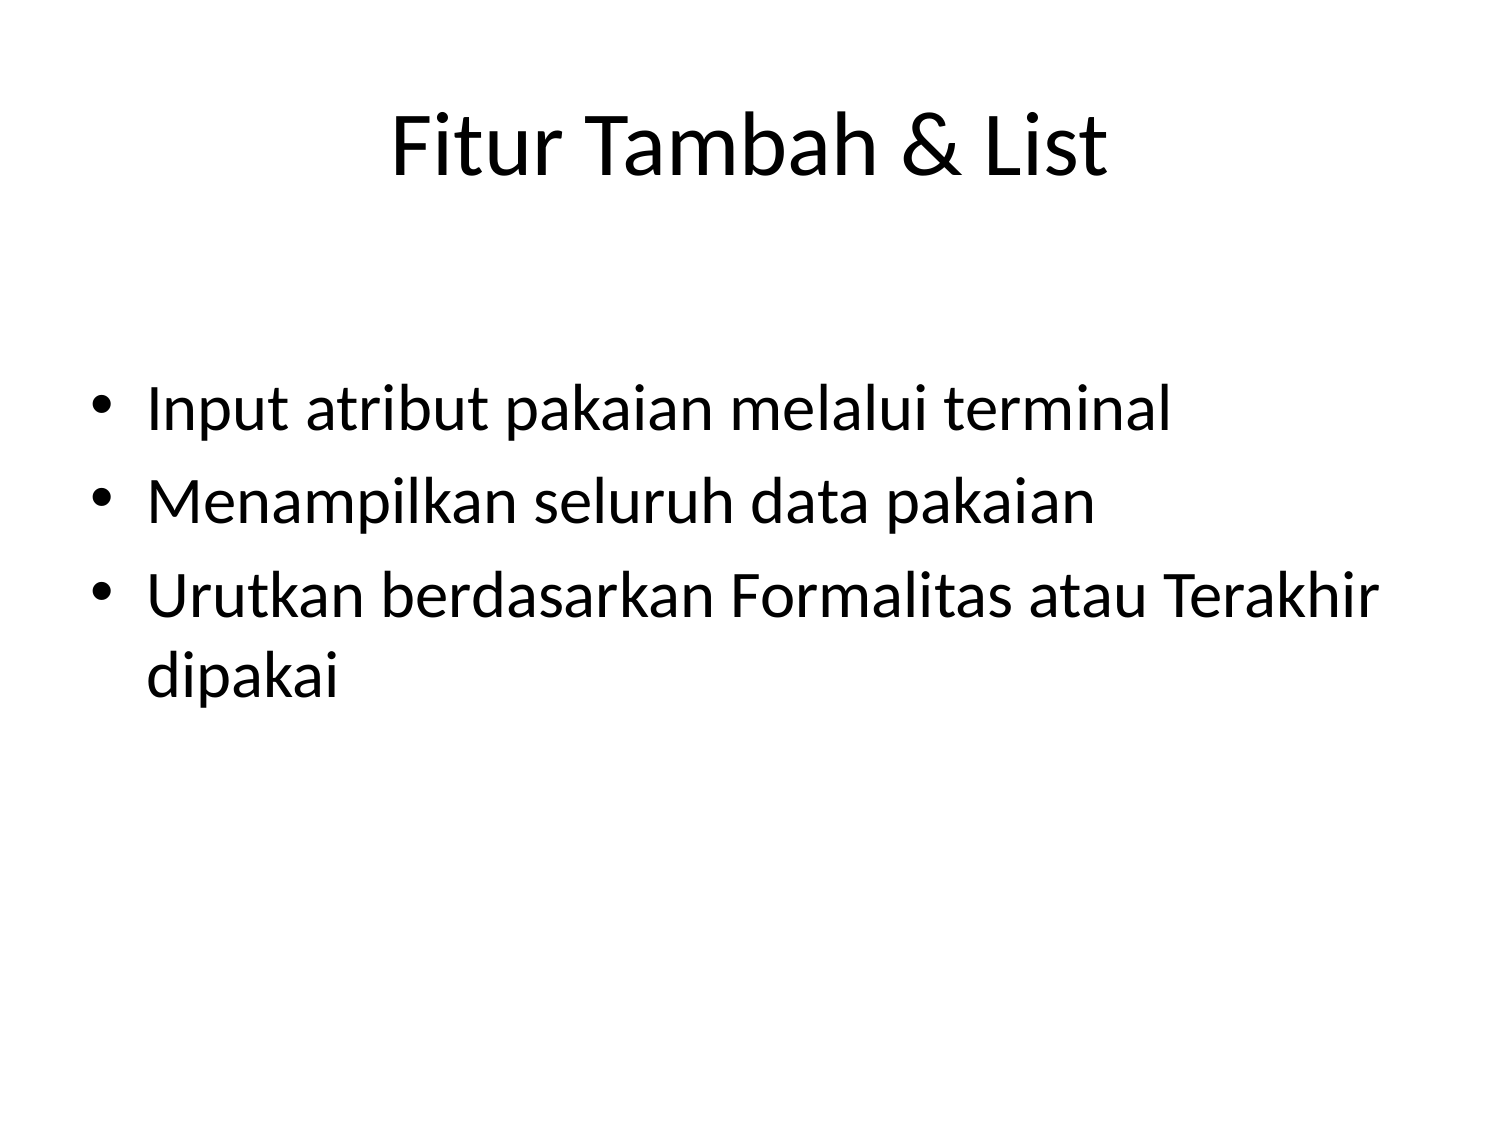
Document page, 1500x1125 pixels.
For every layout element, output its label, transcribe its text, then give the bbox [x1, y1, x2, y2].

title Fitur Tambah & List [75, 45, 1425, 233]
list Input atribut pakaian melalui terminal Menampilkan seluruh data pakaian Urutkan berdasarkan Formalitas atau Terakhir dipakai [75, 262, 1425, 1005]
